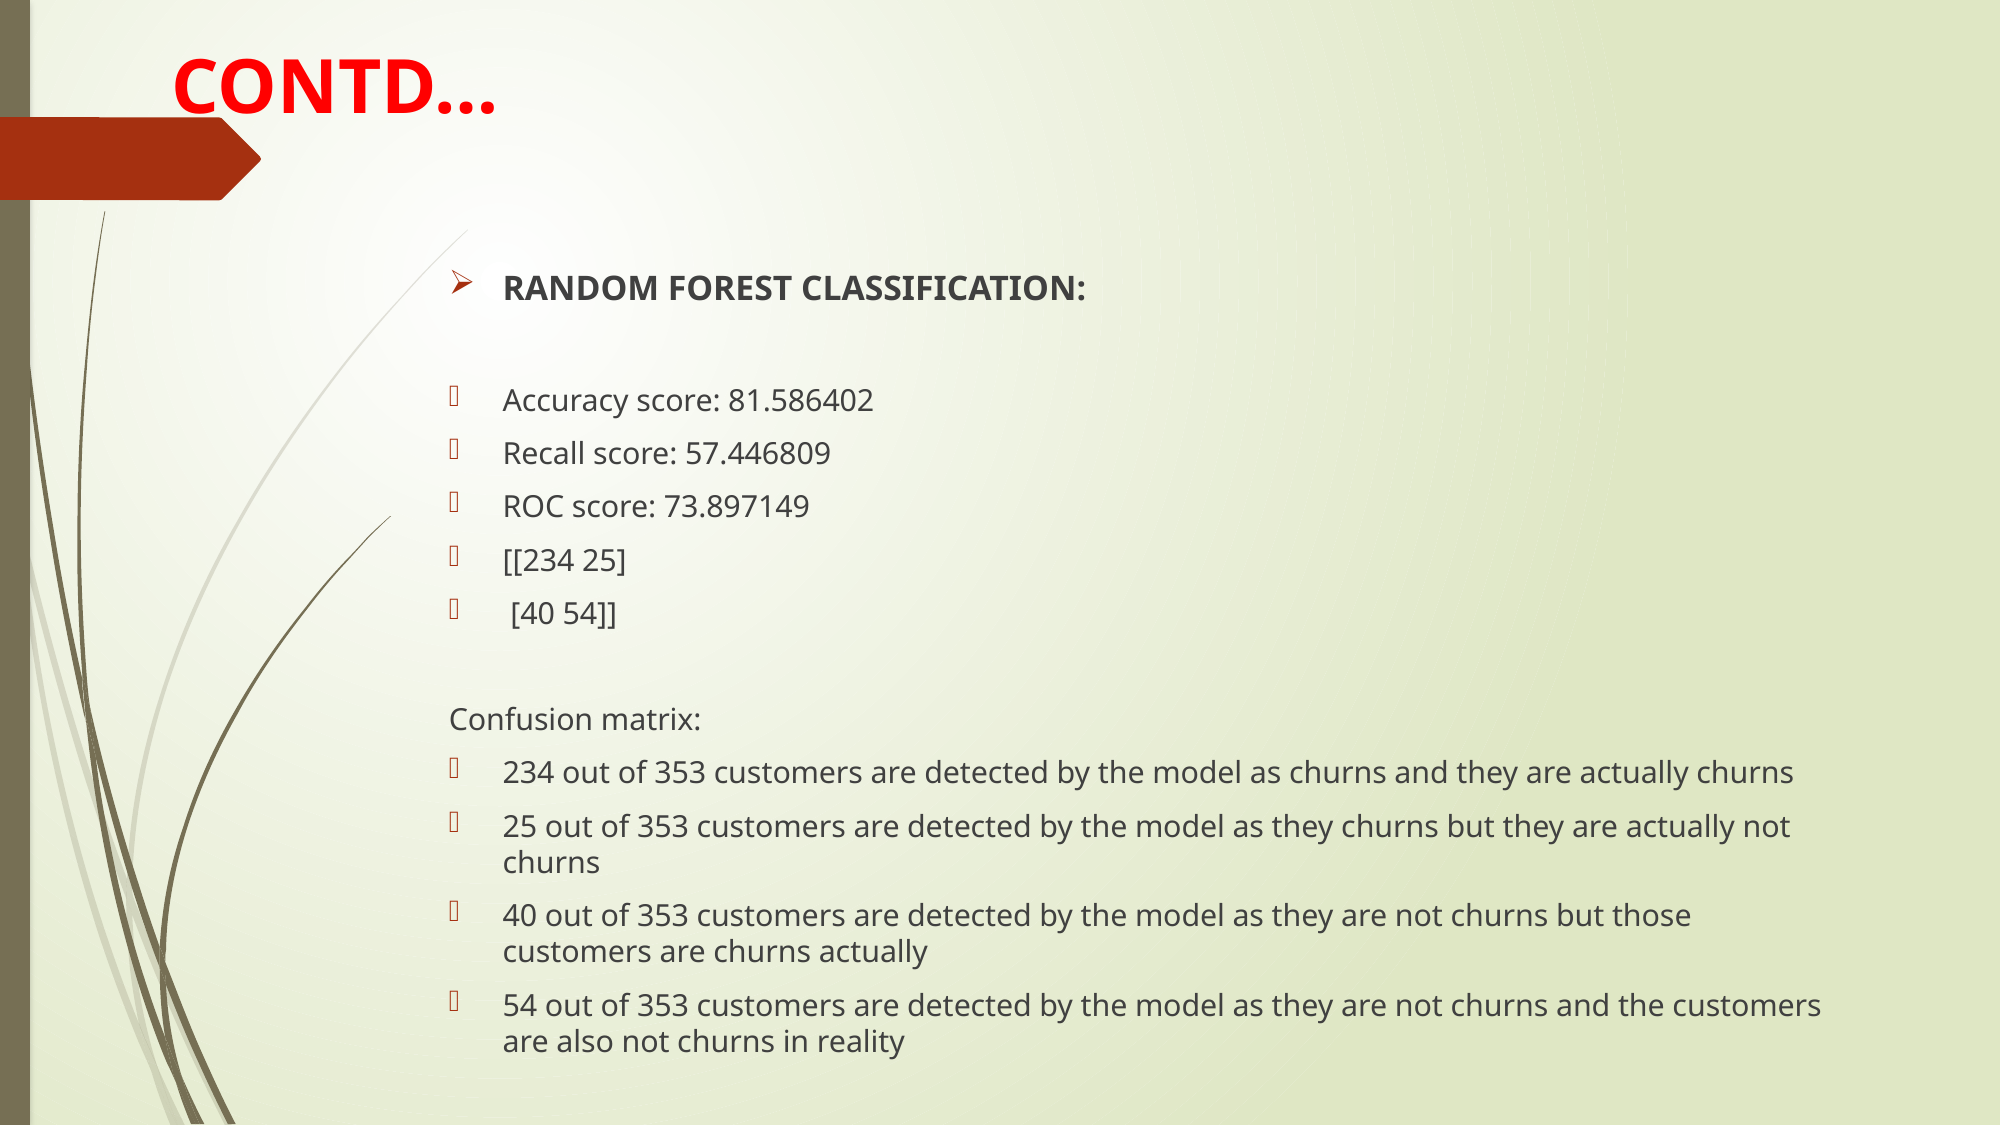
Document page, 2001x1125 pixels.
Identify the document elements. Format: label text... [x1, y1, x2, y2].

list RANDOM FOREST CLASSIFICATION: Accuracy score: 81.586402 Recall score: 57.446809 ROC score: 73.897149 [[234 25] [40 54]] Confusion matrix: 234 out of 353 customers are detected by the model as churns and they are actually churns 25 out of 353 customers are detected by the model as they churns but they are actually not churns 40 out of 353 customers are detected by the model as they are not churns but those customers are churns actually 54 out of 353 customers are detected by the model as they are not churns and the customers are also not churns in reality [434, 258, 1863, 1074]
title CONTD… [156, 30, 1896, 249]
